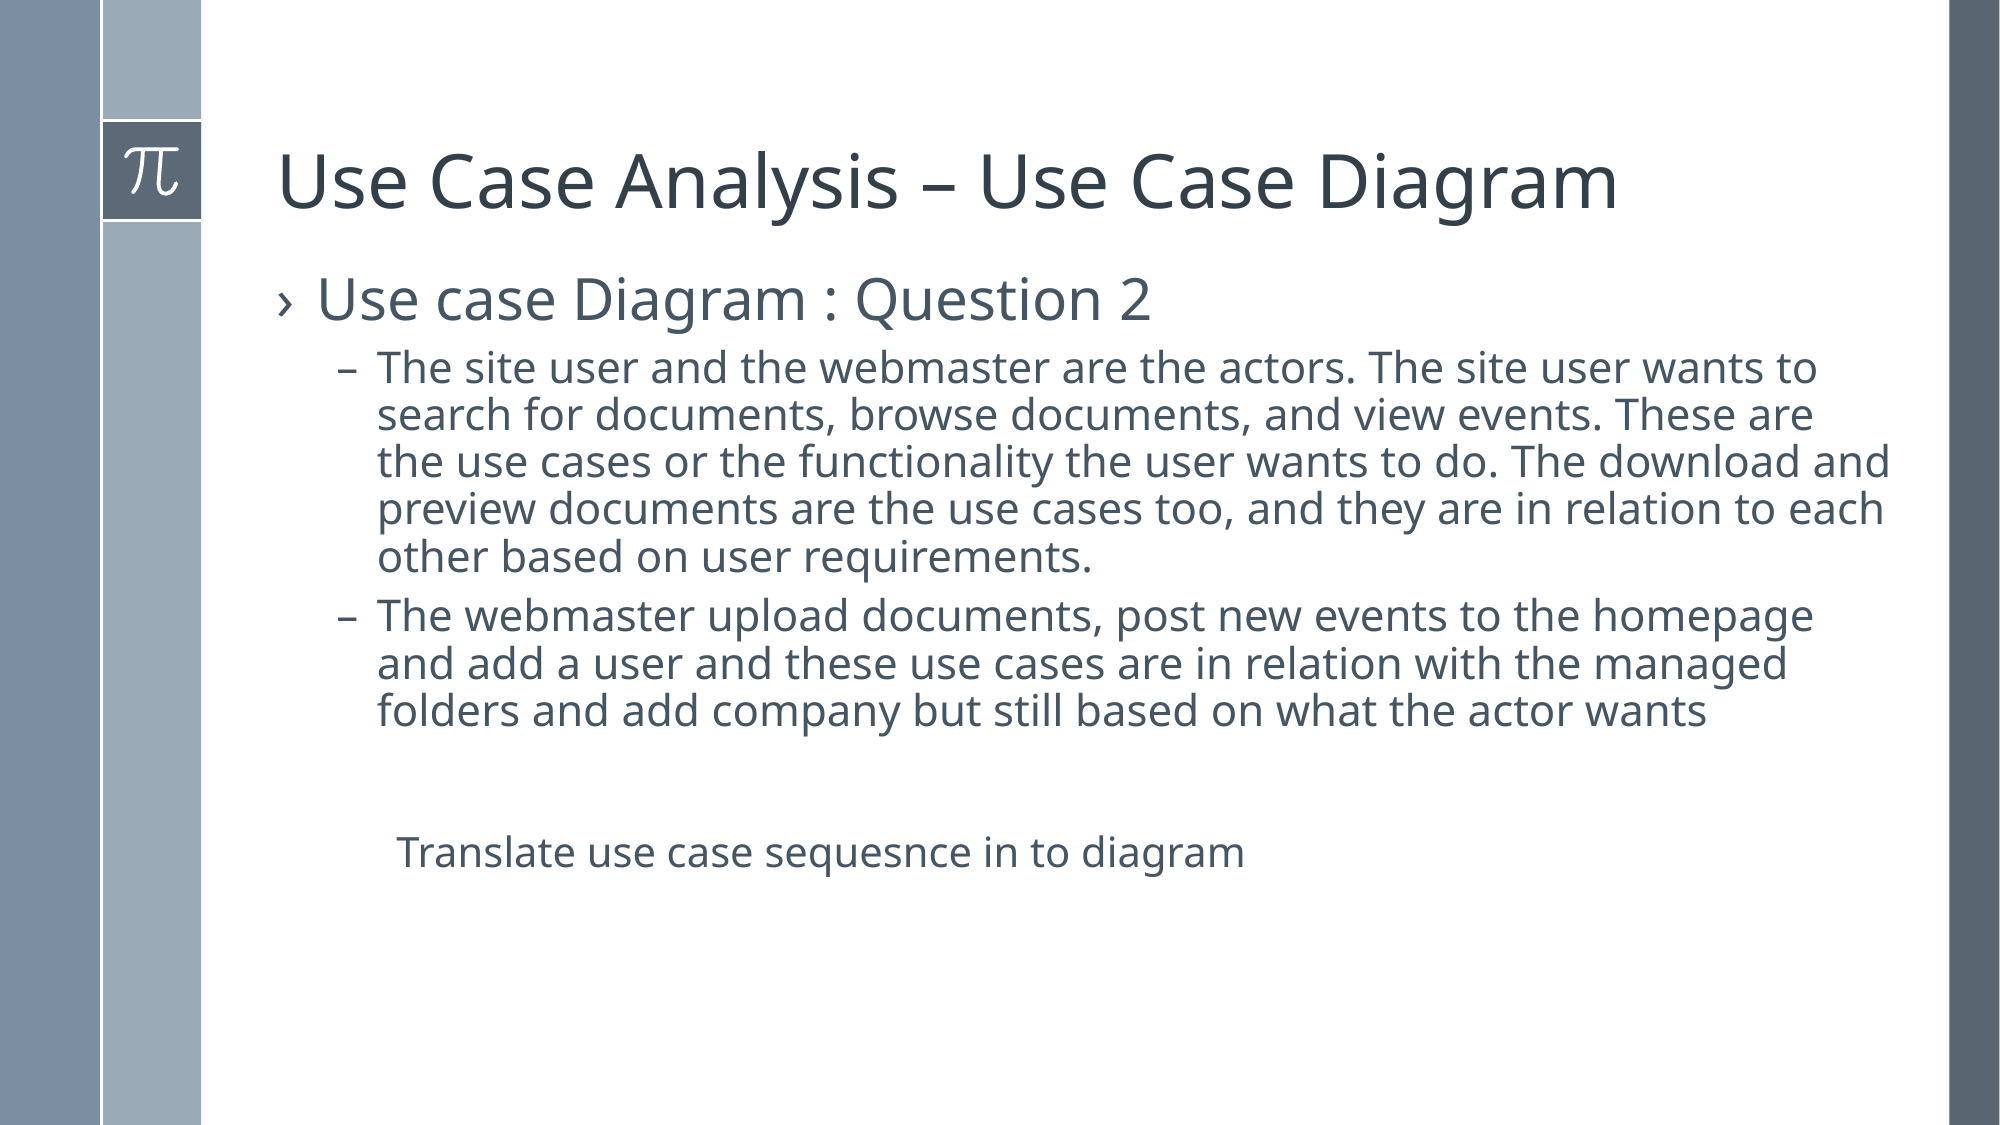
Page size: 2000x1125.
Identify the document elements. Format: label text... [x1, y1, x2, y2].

title Use Case Analysis – Use Case Diagram [261, 29, 1867, 233]
list Use case Diagram : Question 2 The site user and the webmaster are the actors. The site user wants to search for documents, browse documents, and view events. These are the use cases or the functionality the user wants to do. The download and preview documents are the use cases too, and they are in relation to each other based on user requirements. The webmaster upload documents, post new events to the homepage and add a user and these use cases are in relation with the managed folders and add company but still based on what the actor wants Translate use case sequesnce in to diagram [261, 262, 1910, 1090]
